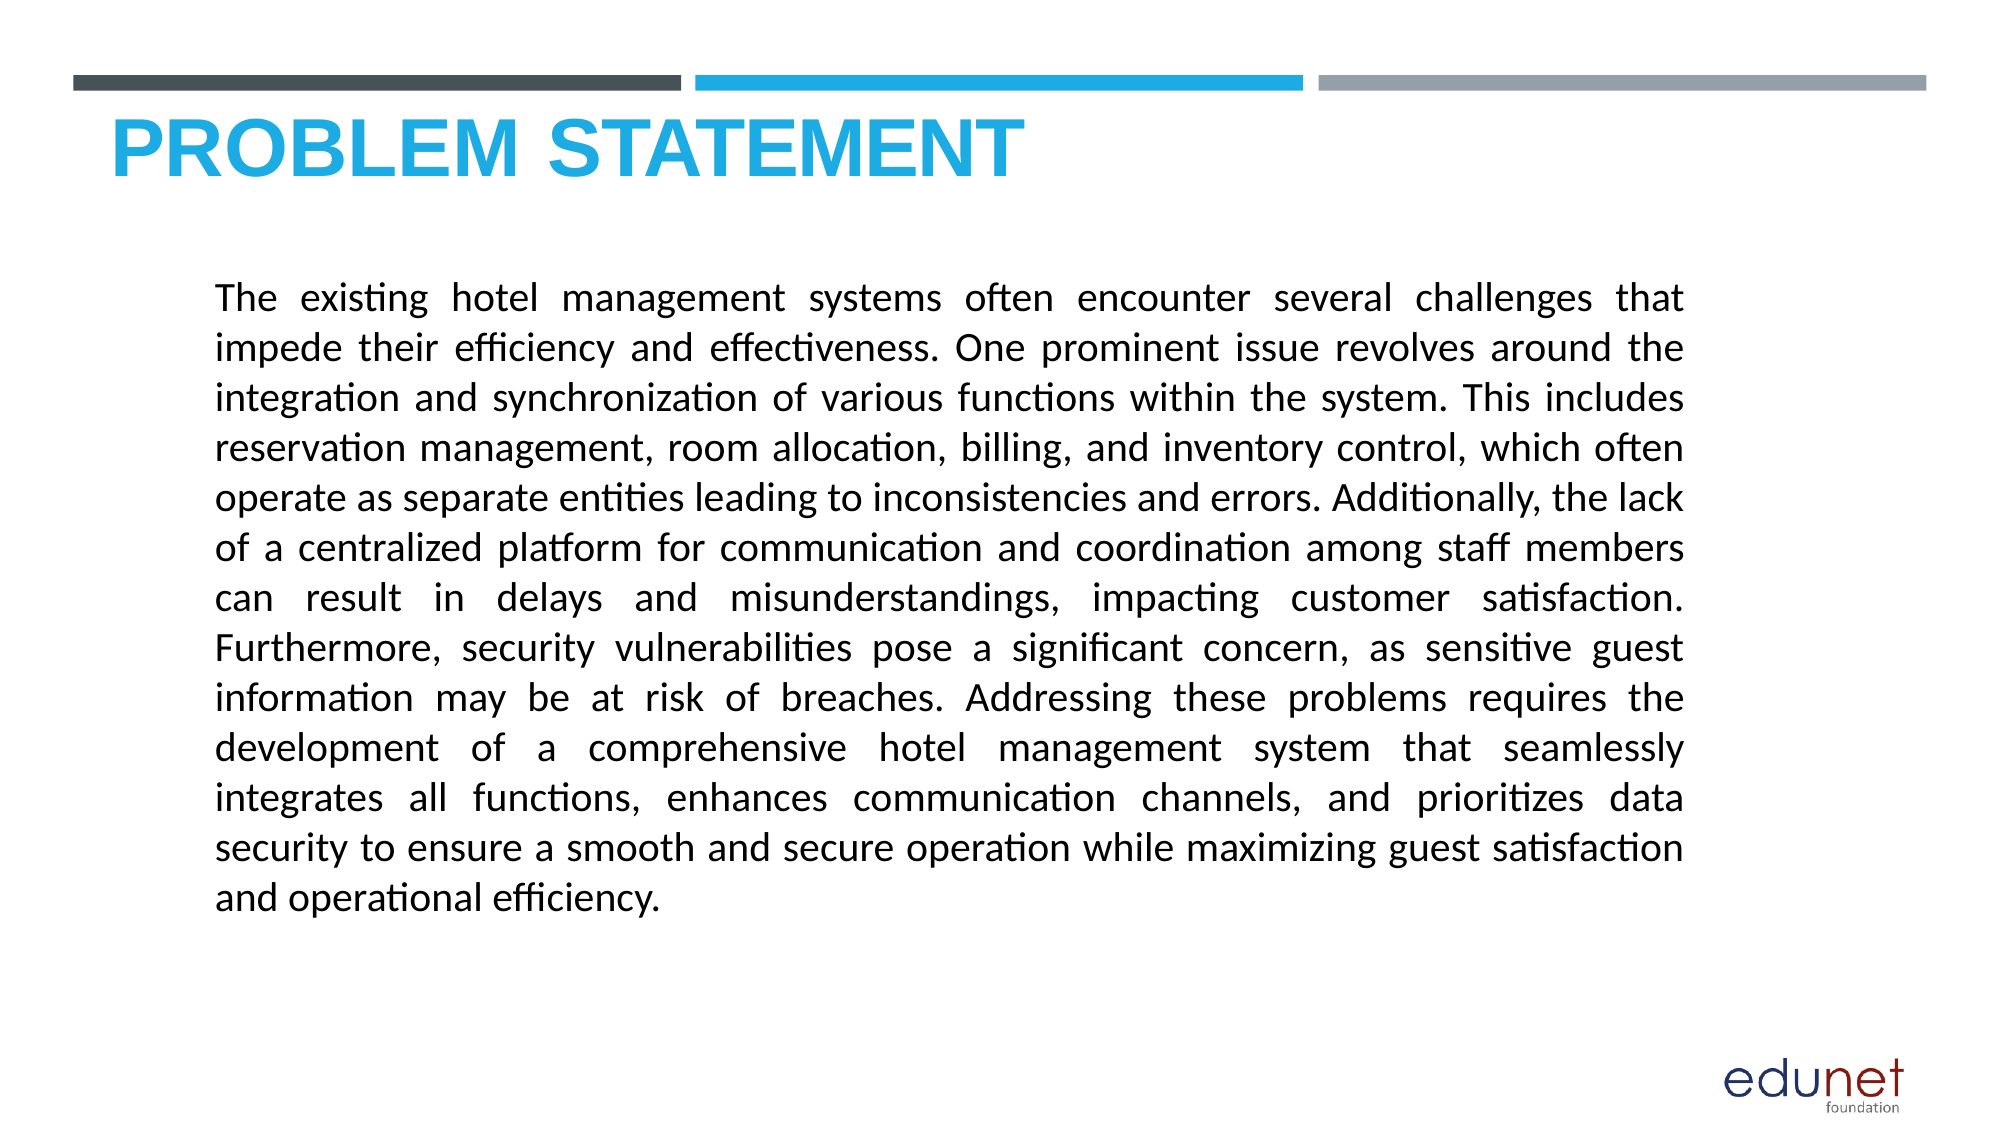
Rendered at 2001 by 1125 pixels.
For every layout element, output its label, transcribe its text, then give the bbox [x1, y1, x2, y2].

title PROBLEM STATEMENT [108, 91, 1042, 282]
text_box The existing hotel management systems often encounter several challenges that impede their efficiency and effectiveness. One prominent issue revolves around the integration and synchronization of various functions within the system. This includes reservation management, room allocation, billing, and inventory control, which often operate as separate entities leading to inconsistencies and errors. Additionally, the lack of a centralized platform for communication and coordination among staff members can result in delays and misunderstandings, impacting customer satisfaction. Furthermore, security vulnerabilities pose a significant concern, as sensitive guest information may be at risk of breaches. Addressing these problems requires the development of a comprehensive hotel management system that seamlessly integrates all functions, enhances communication channels, and prioritizes data security to ensure a smooth and secure operation while maximizing guest satisfaction and operational efficiency. [199, 262, 1700, 928]
picture [1724, 1057, 1904, 1113]
